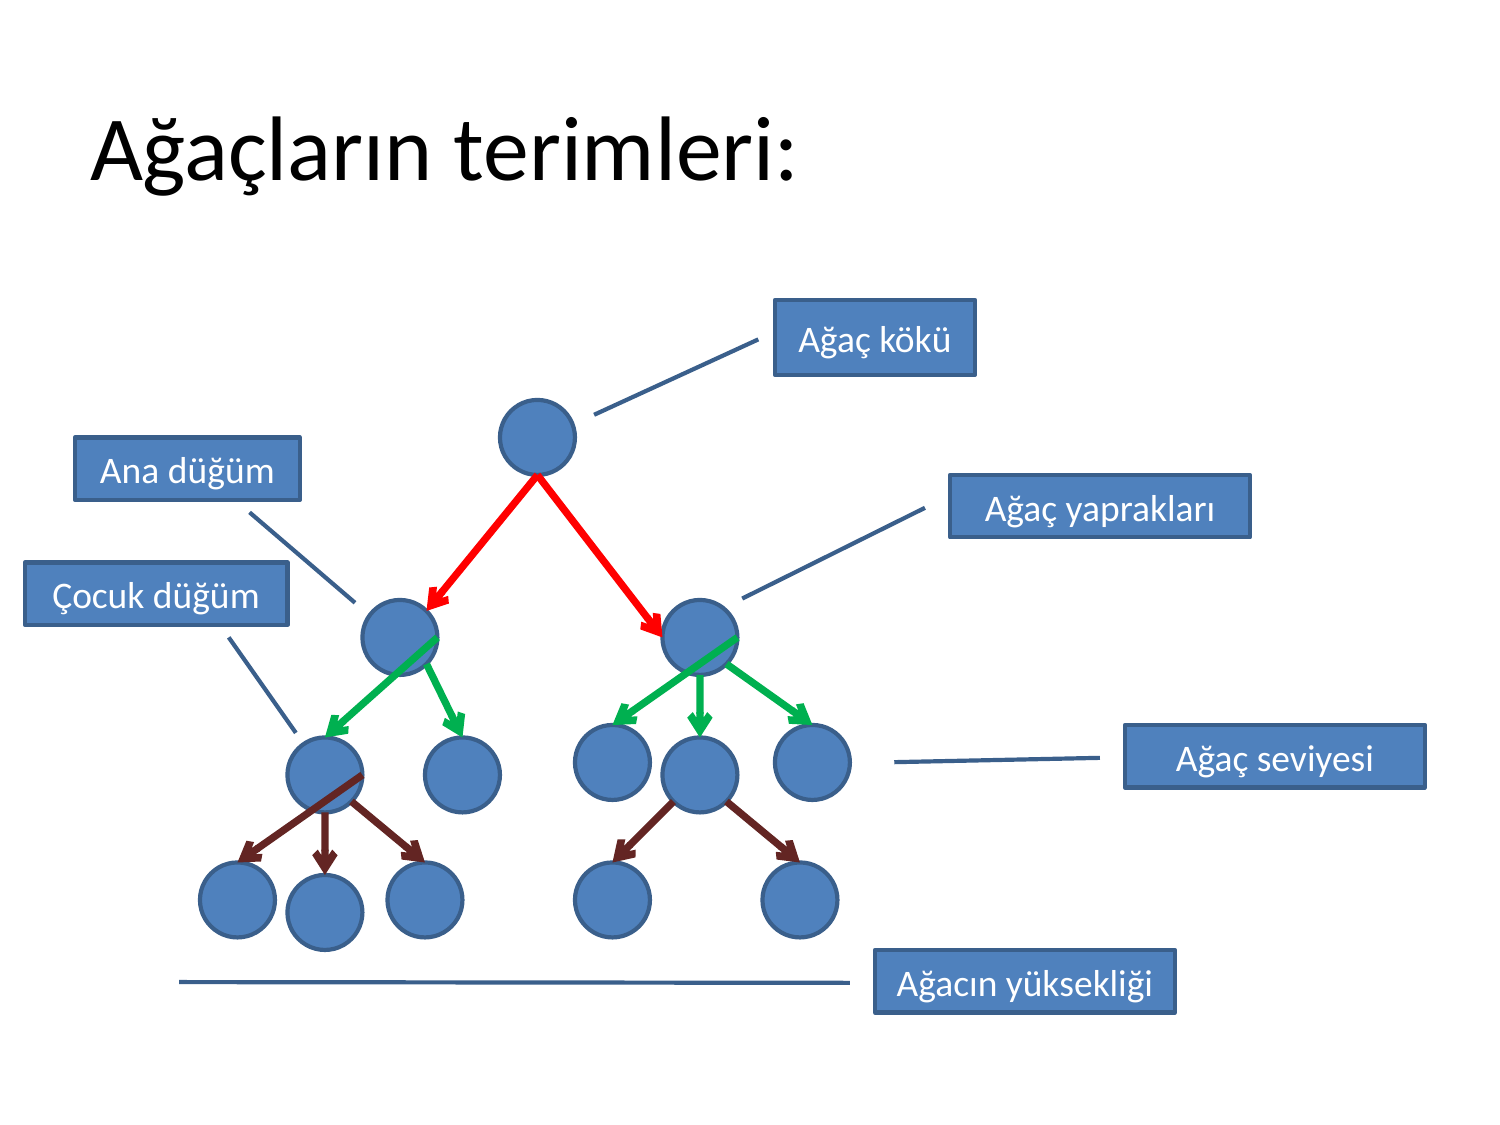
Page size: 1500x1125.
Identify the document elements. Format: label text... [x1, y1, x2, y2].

text_box [422, 735, 503, 815]
title Ağaçların terimleri: [75, 50, 1425, 238]
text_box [426, 474, 536, 612]
text_box Ana düğüm [248, 510, 357, 605]
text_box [426, 663, 463, 738]
text_box Ağacın yüksekliği [179, 979, 850, 985]
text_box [612, 663, 674, 726]
text_box [399, 641, 440, 678]
text_box Çocuk düğüm [23, 560, 290, 627]
text_box [285, 873, 365, 953]
text_box [691, 641, 740, 677]
text_box [197, 860, 278, 940]
text_box [385, 860, 465, 940]
text_box Ağaç seviyesi [1123, 723, 1427, 790]
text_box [726, 663, 813, 726]
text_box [237, 801, 299, 863]
text_box [572, 860, 653, 940]
text_box Ağaç yaprakları [741, 505, 926, 601]
text_box [285, 735, 365, 810]
text_box [572, 723, 653, 802]
text_box [315, 779, 365, 815]
text_box [360, 597, 440, 676]
text_box [660, 735, 740, 815]
text_box Ağaç yaprakları [948, 473, 1252, 539]
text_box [726, 801, 801, 863]
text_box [537, 474, 674, 612]
text_box Ağaç kökü [593, 337, 760, 417]
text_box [612, 801, 674, 863]
text_box Ağaç seviyesi [894, 755, 1101, 765]
text_box [760, 860, 840, 940]
text_box Çocuk düğüm [227, 636, 298, 735]
text_box [660, 597, 740, 672]
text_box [324, 663, 374, 738]
text_box Ana düğüm [73, 435, 302, 502]
text_box [497, 397, 578, 473]
text_box Ağacın yüksekliği [873, 948, 1177, 1015]
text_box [351, 801, 426, 863]
text_box Ağaç kökü [773, 298, 977, 377]
text_box [772, 723, 853, 803]
